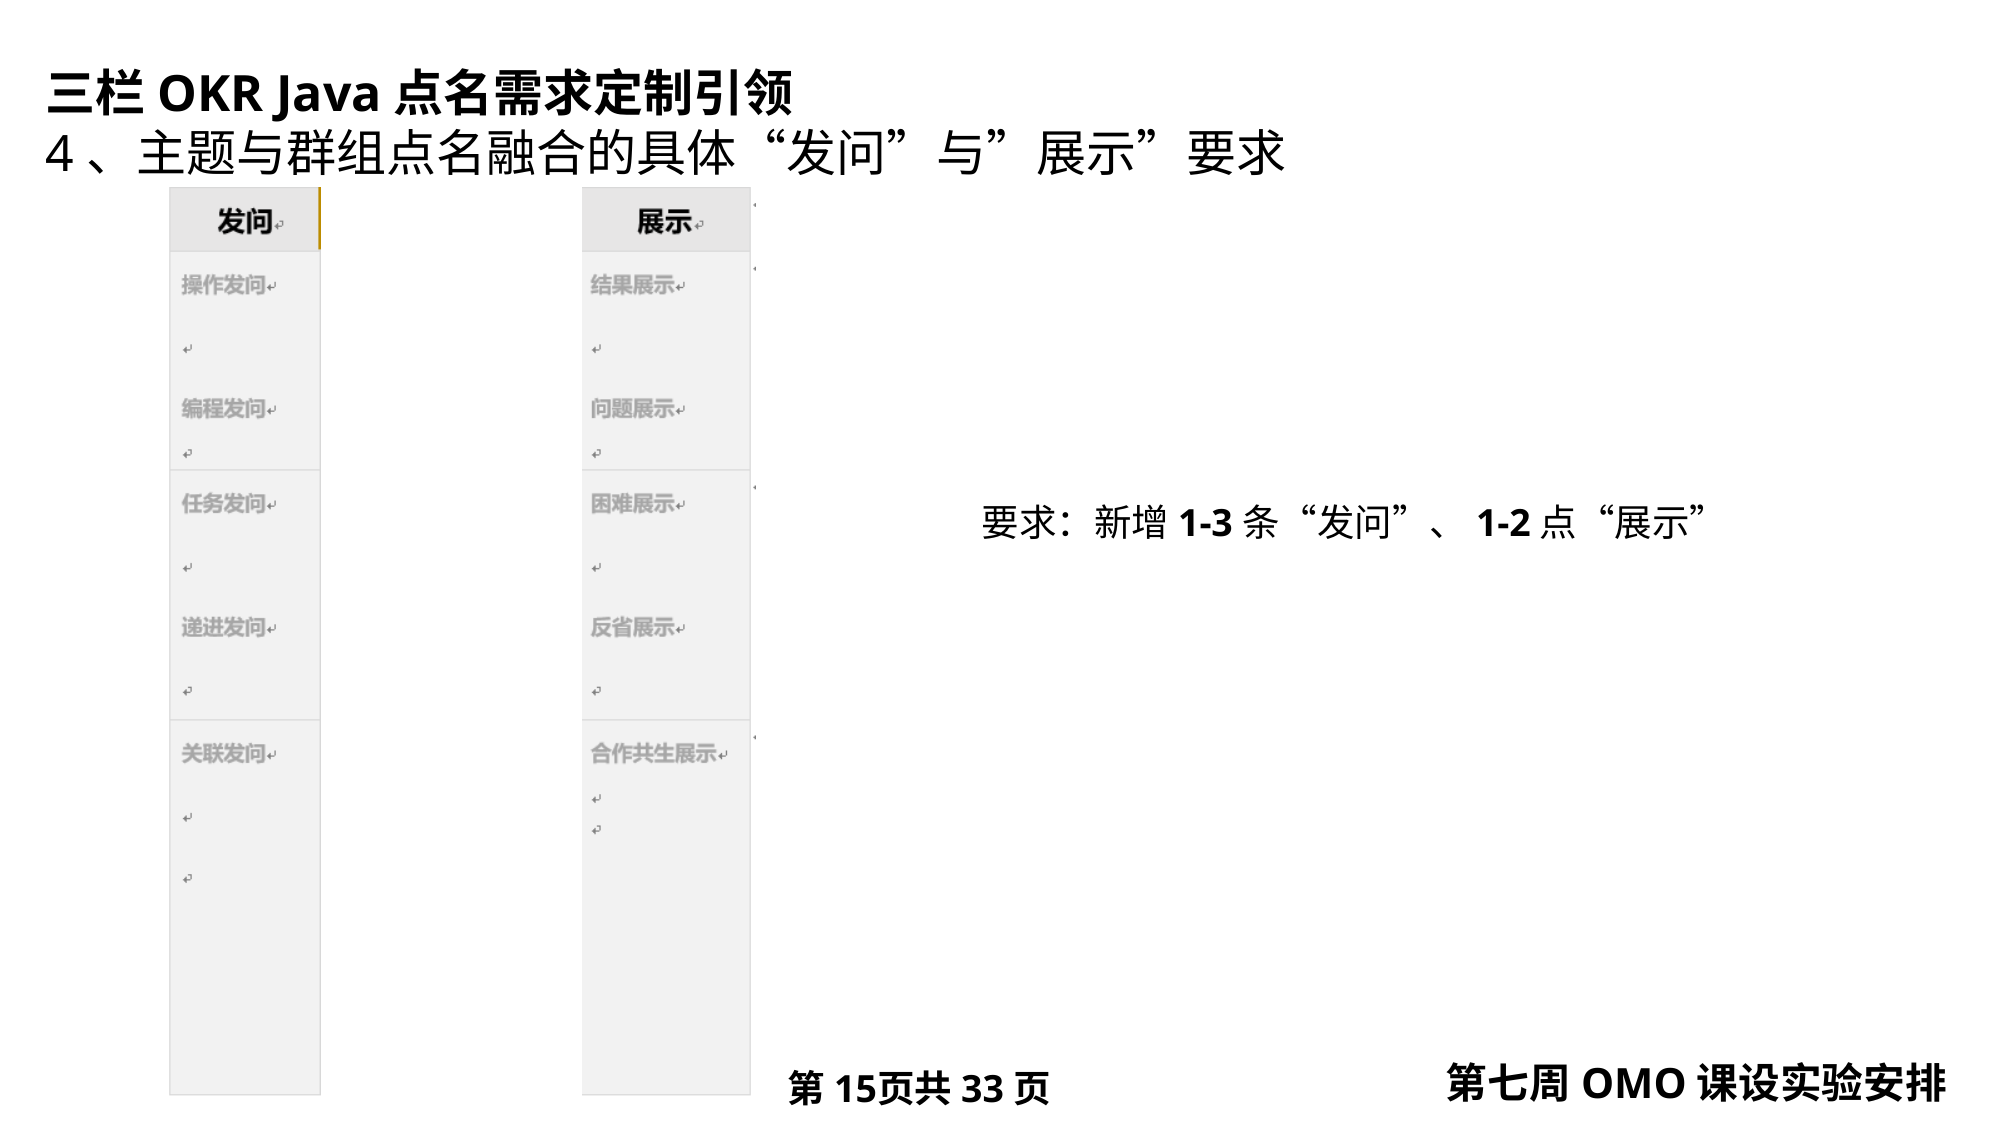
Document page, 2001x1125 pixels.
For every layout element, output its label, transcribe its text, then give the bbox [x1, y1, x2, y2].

picture [158, 187, 321, 1098]
picture [582, 187, 756, 1098]
text_box 第七周OMO课设实验安排 [1430, 1049, 2000, 1116]
text_box 要求：新增1-3条“发问”、1-2点“展示” [966, 491, 1743, 551]
text_box 三栏OKR Java点名需求定制引领 4、主题与群组点名融合的具体“发问”与”展示”要求 [30, 54, 1902, 1050]
text_box 第页共33页 [767, 1057, 1071, 1125]
